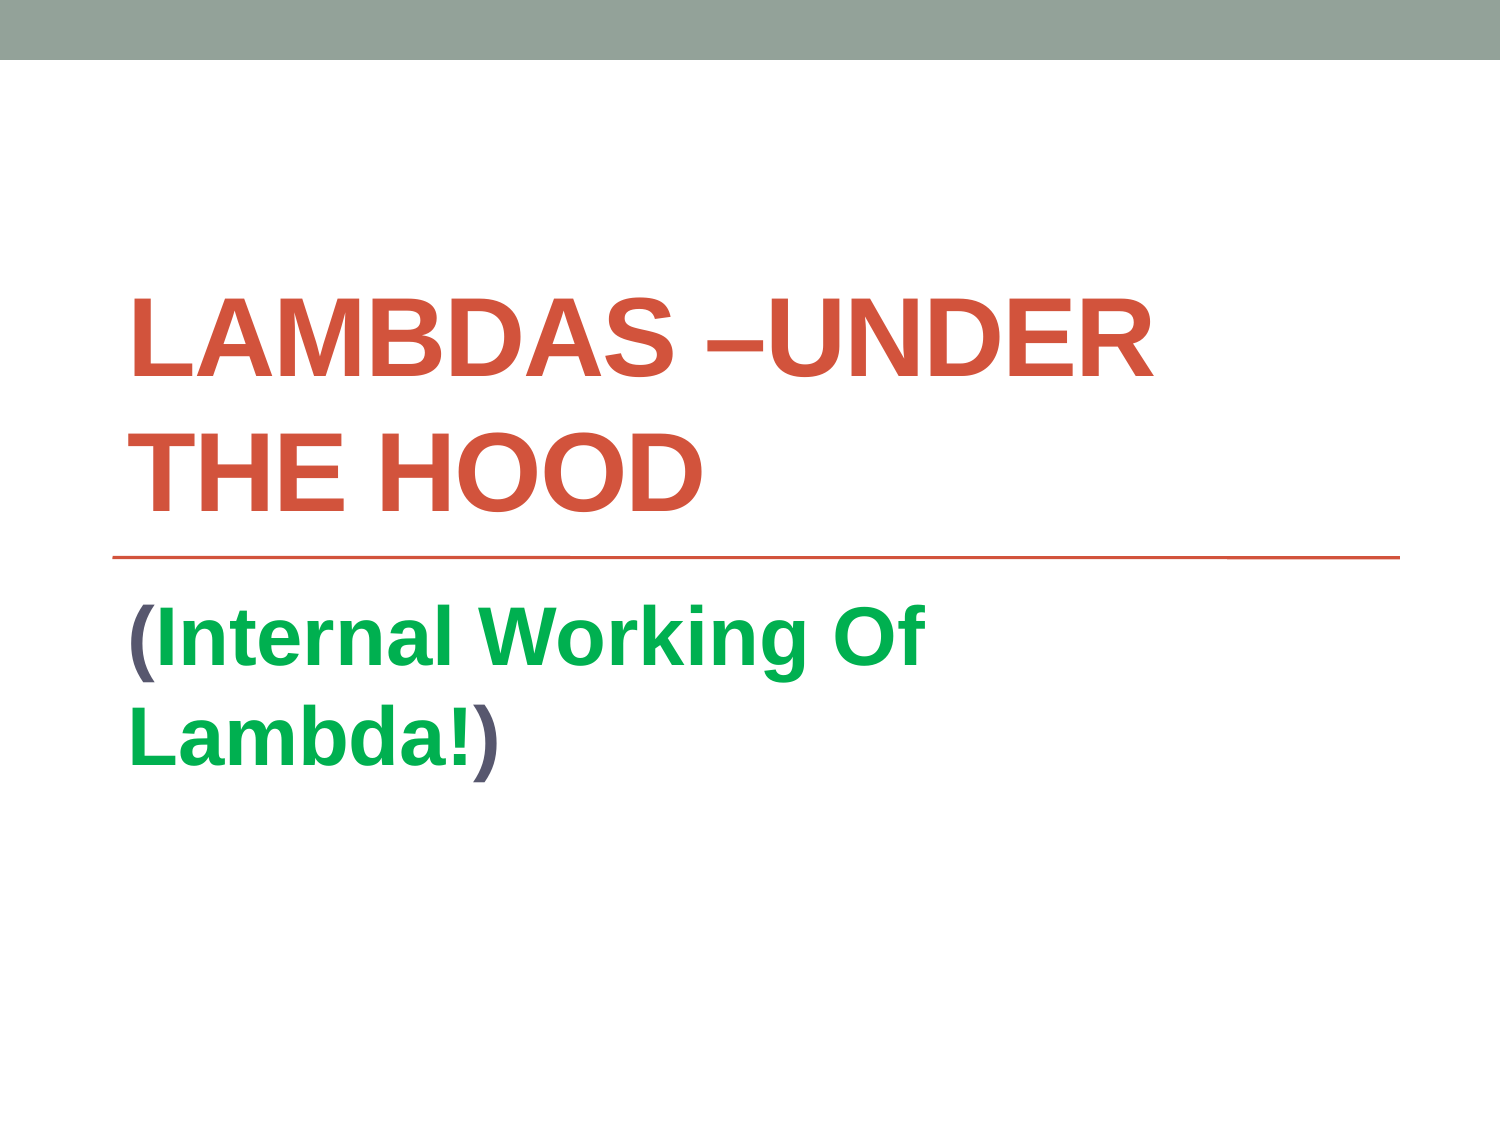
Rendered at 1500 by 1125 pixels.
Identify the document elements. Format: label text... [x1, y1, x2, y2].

title Lambdas –under the hood [112, 224, 1400, 542]
subtitle (Internal Working Of Lambda!) [112, 575, 1163, 863]
